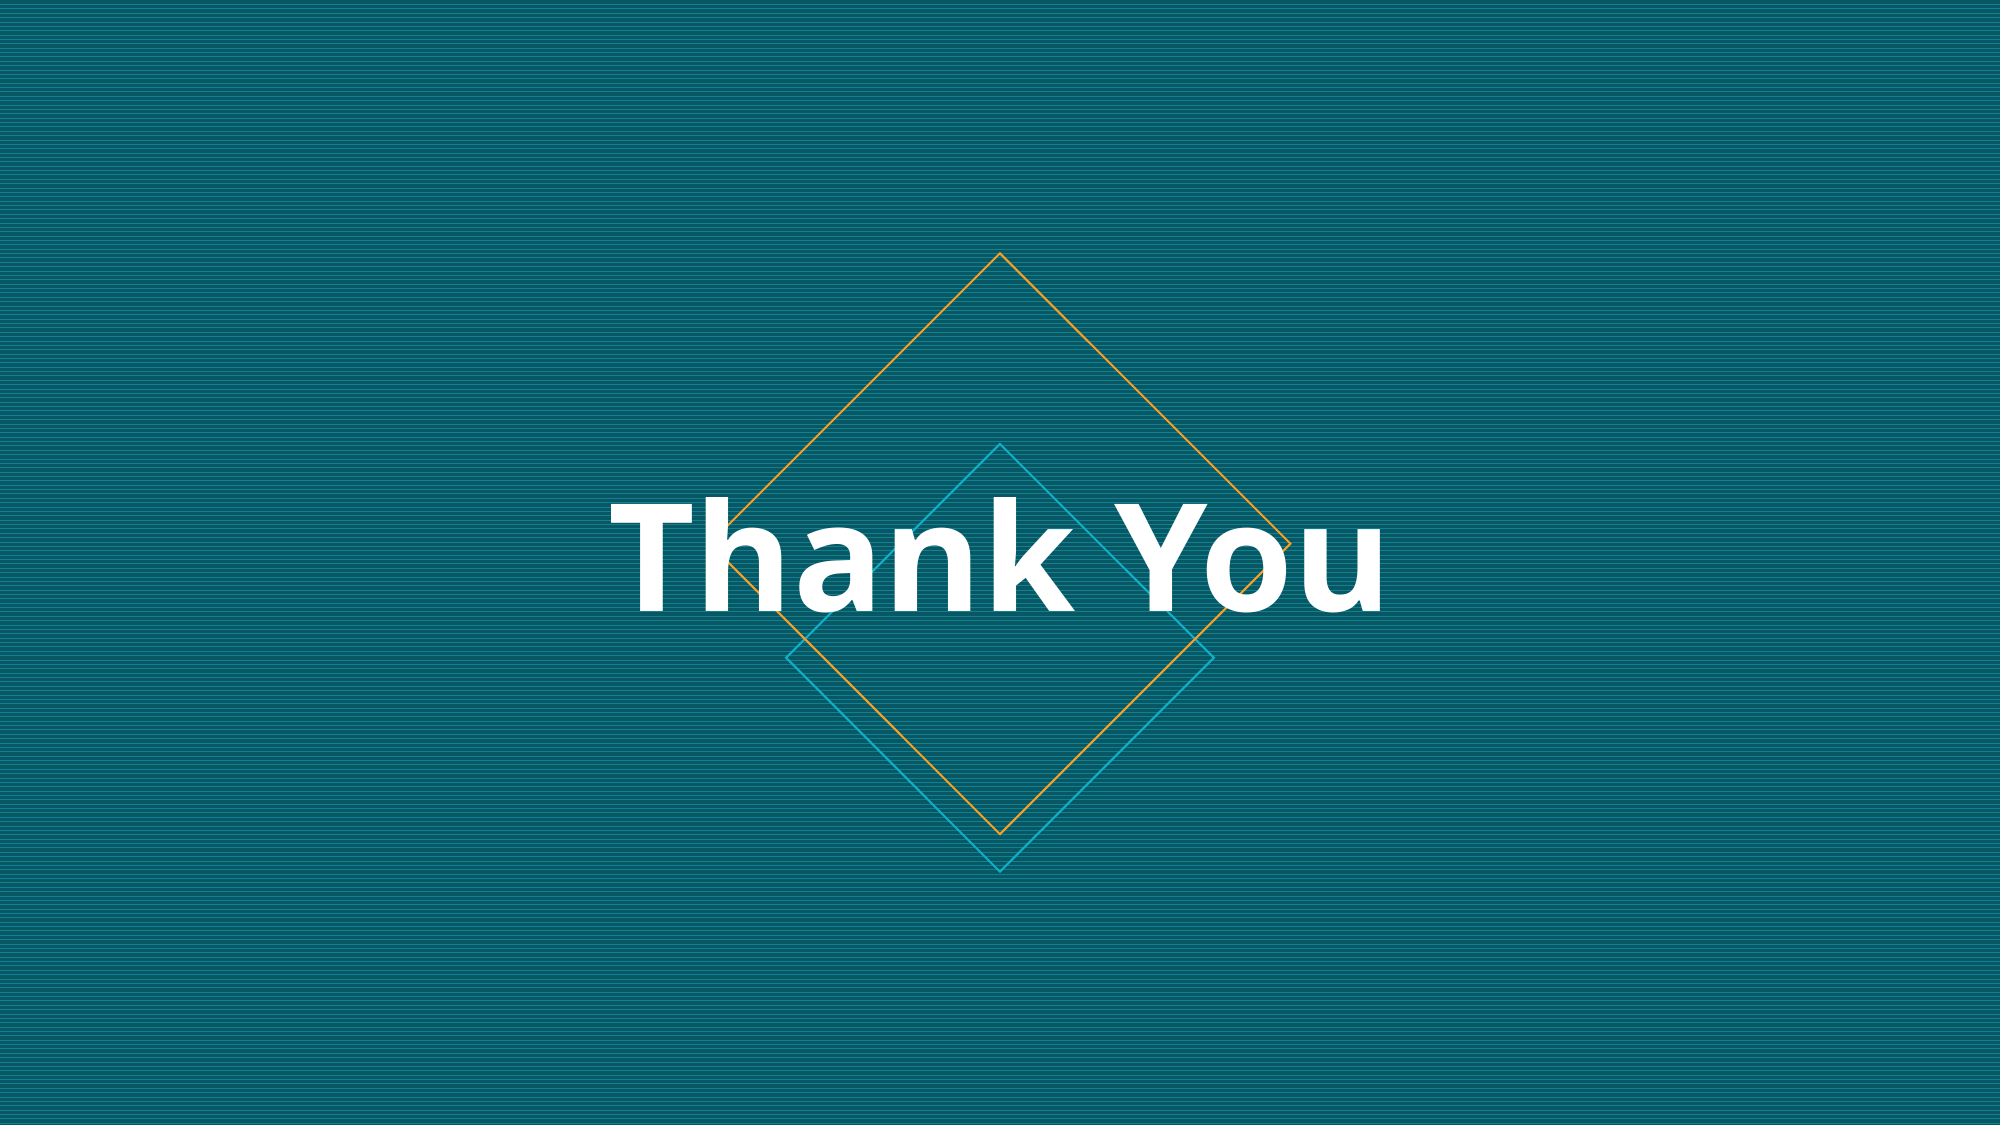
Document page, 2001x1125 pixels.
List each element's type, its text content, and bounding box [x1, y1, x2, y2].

title Thank You [249, 468, 709, 657]
title Thank You [1291, 468, 1750, 657]
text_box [709, 253, 1291, 872]
